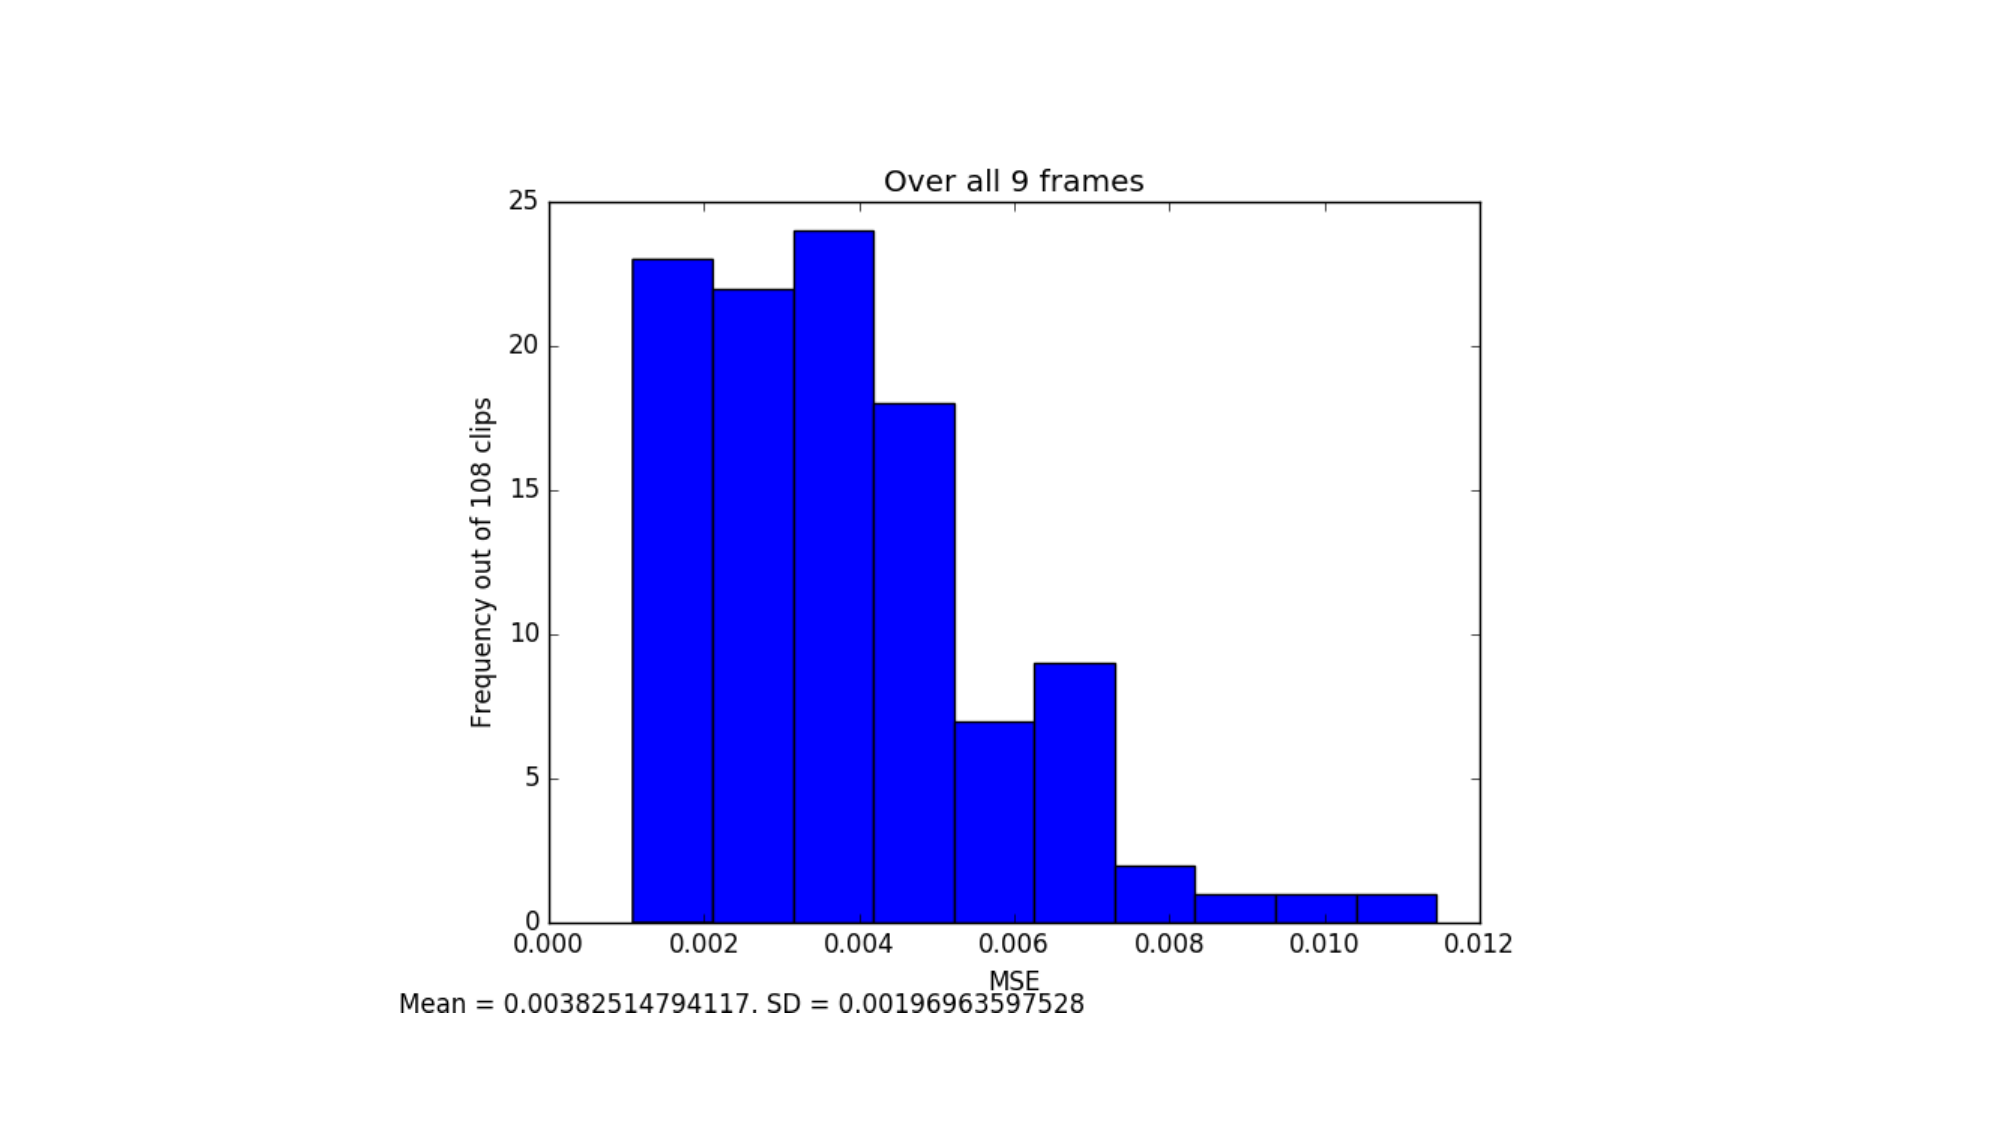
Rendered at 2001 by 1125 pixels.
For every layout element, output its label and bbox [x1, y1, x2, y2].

picture [399, 112, 1600, 1013]
